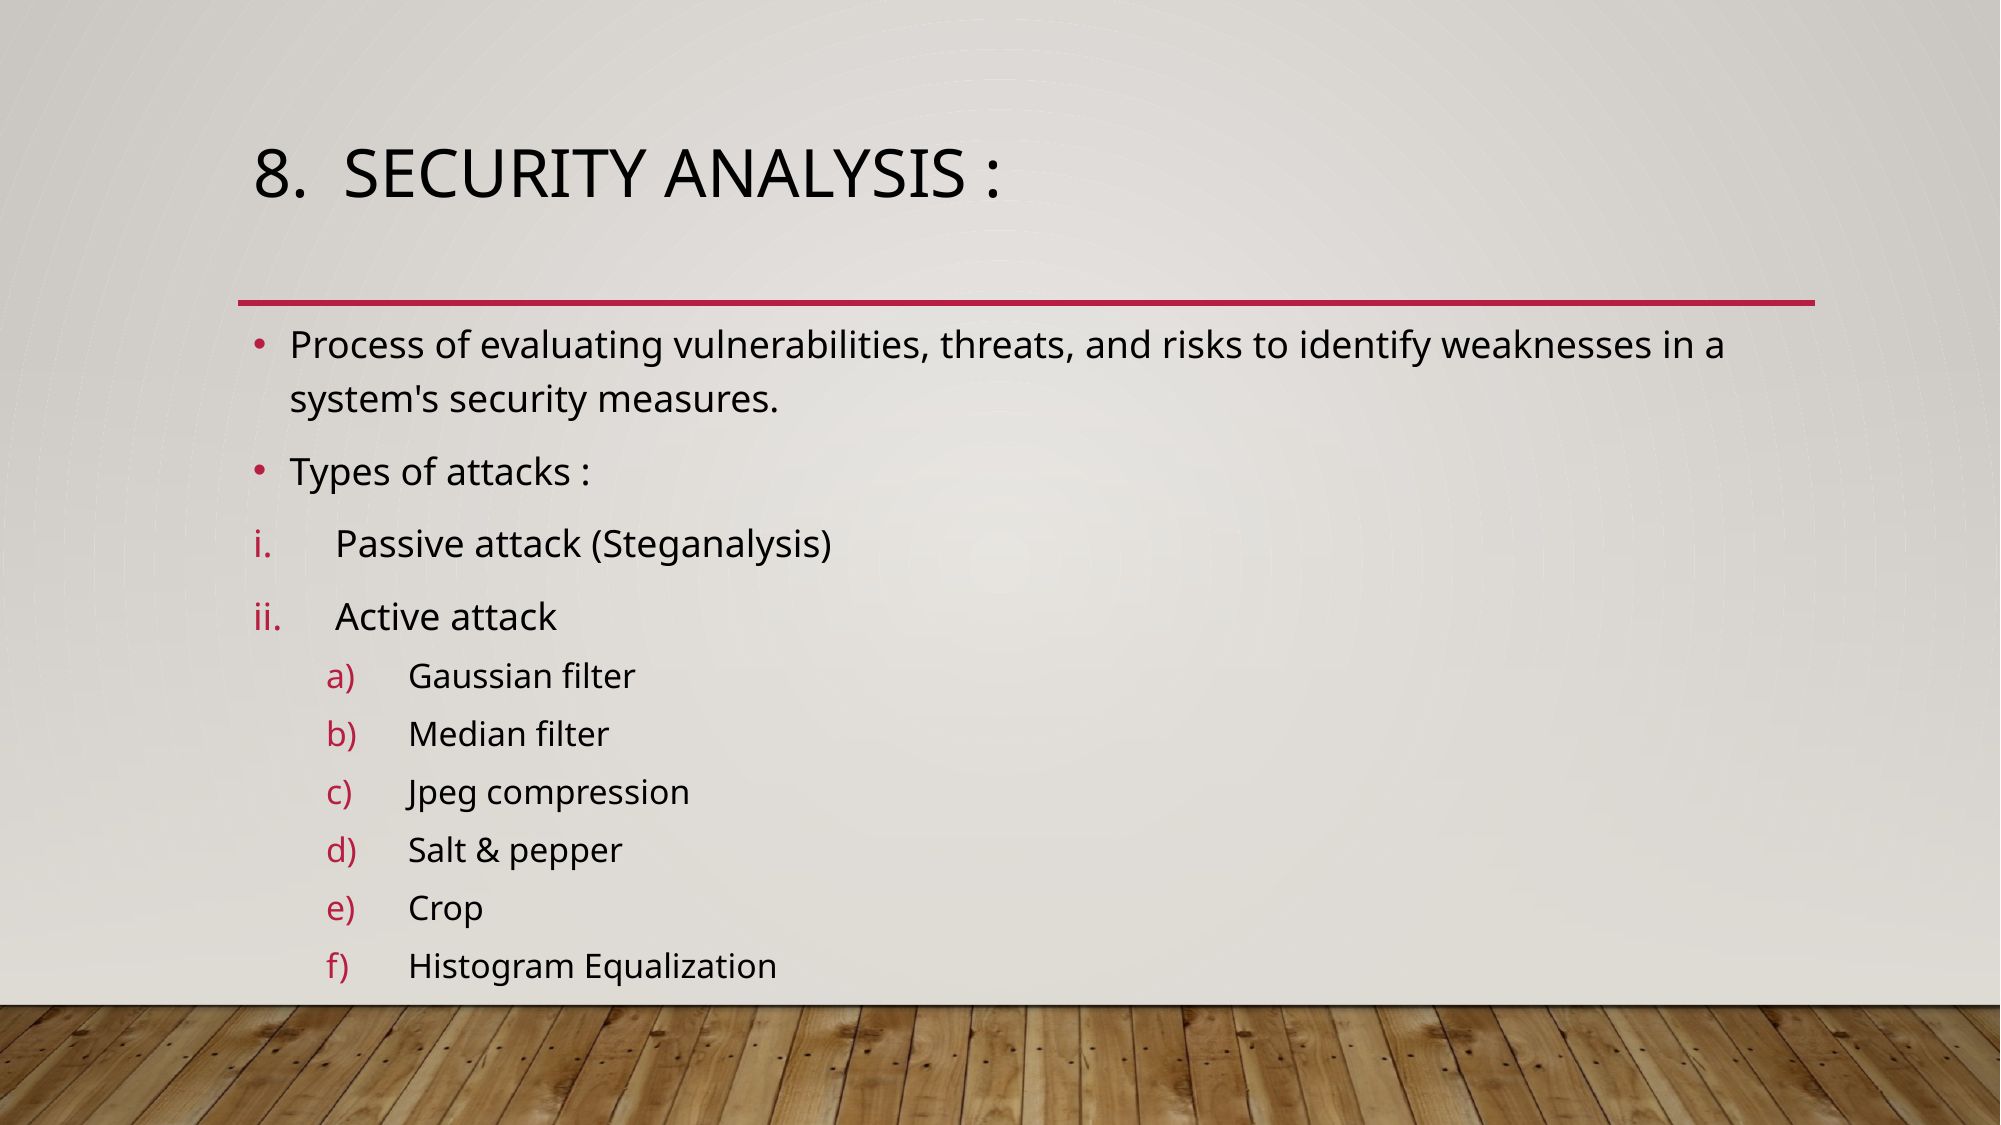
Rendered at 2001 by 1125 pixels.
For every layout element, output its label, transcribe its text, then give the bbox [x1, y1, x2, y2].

list Process of evaluating vulnerabilities, threats, and risks to identify weaknesses in a system's security measures. Types of attacks : Passive attack (Steganalysis) Active attack Gaussian filter Median filter Jpeg compression Salt & pepper Crop Histogram Equalization [238, 304, 1814, 993]
title 8. Security Analysis : [238, 131, 1814, 304]
picture [0, 1005, 2000, 1125]
